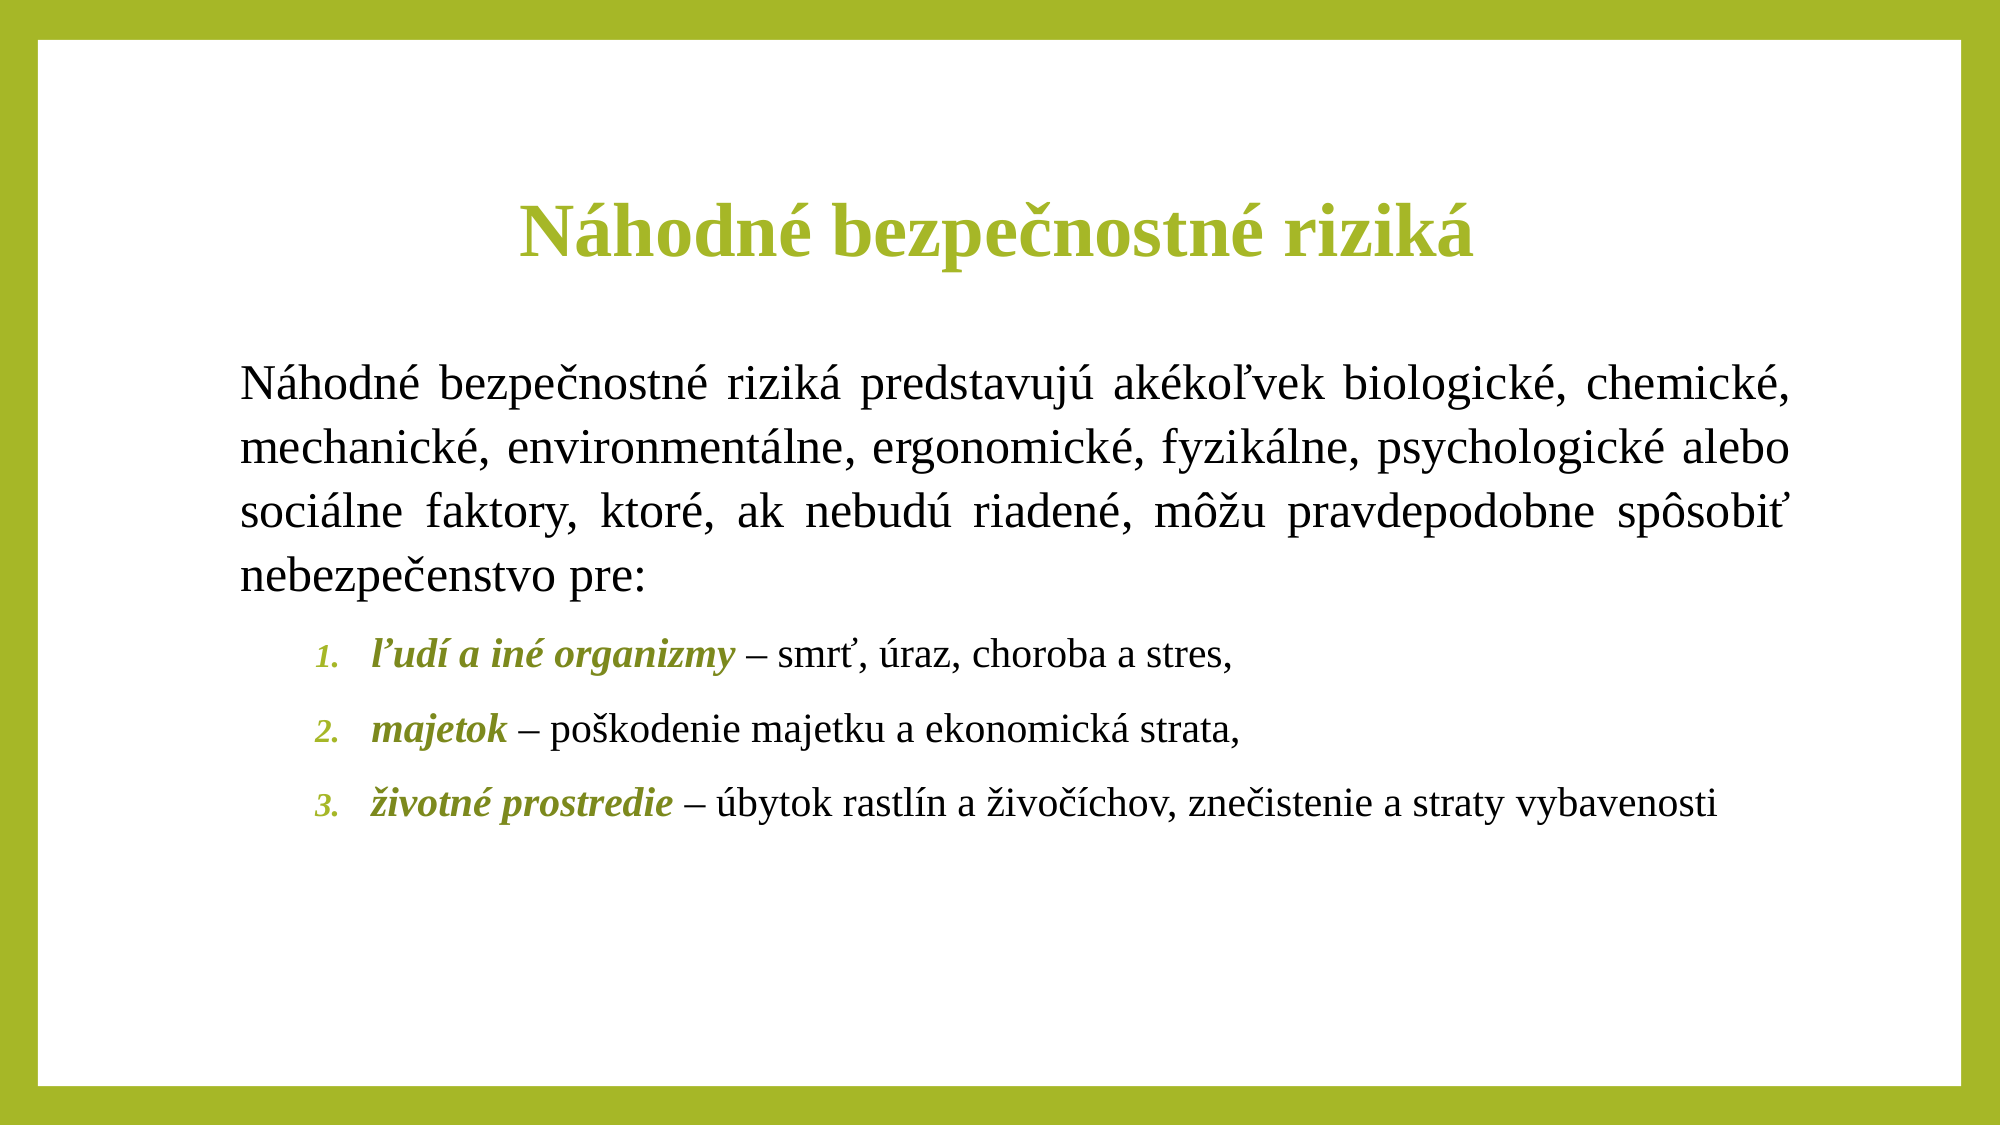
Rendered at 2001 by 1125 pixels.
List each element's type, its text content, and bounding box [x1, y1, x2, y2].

title Náhodné bezpečnostné riziká [187, 99, 1808, 323]
list Náhodné bezpečnostné riziká predstavujú akékoľvek biologické, chemické, mechanické, environmentálne, ergonomické, fyzikálne, psychologické alebo sociálne faktory, ktoré, ak nebudú riadené, môžu pravdepodobne spôsobiť nebezpečenstvo pre: ľudí a iné organizmy – smrť, úraz, choroba a stres, majetok – poškodenie majetku a ekonomická strata, životné prostredie – úbytok rastlín a živočíchov, znečistenie a straty vybavenosti [187, 337, 1808, 1000]
